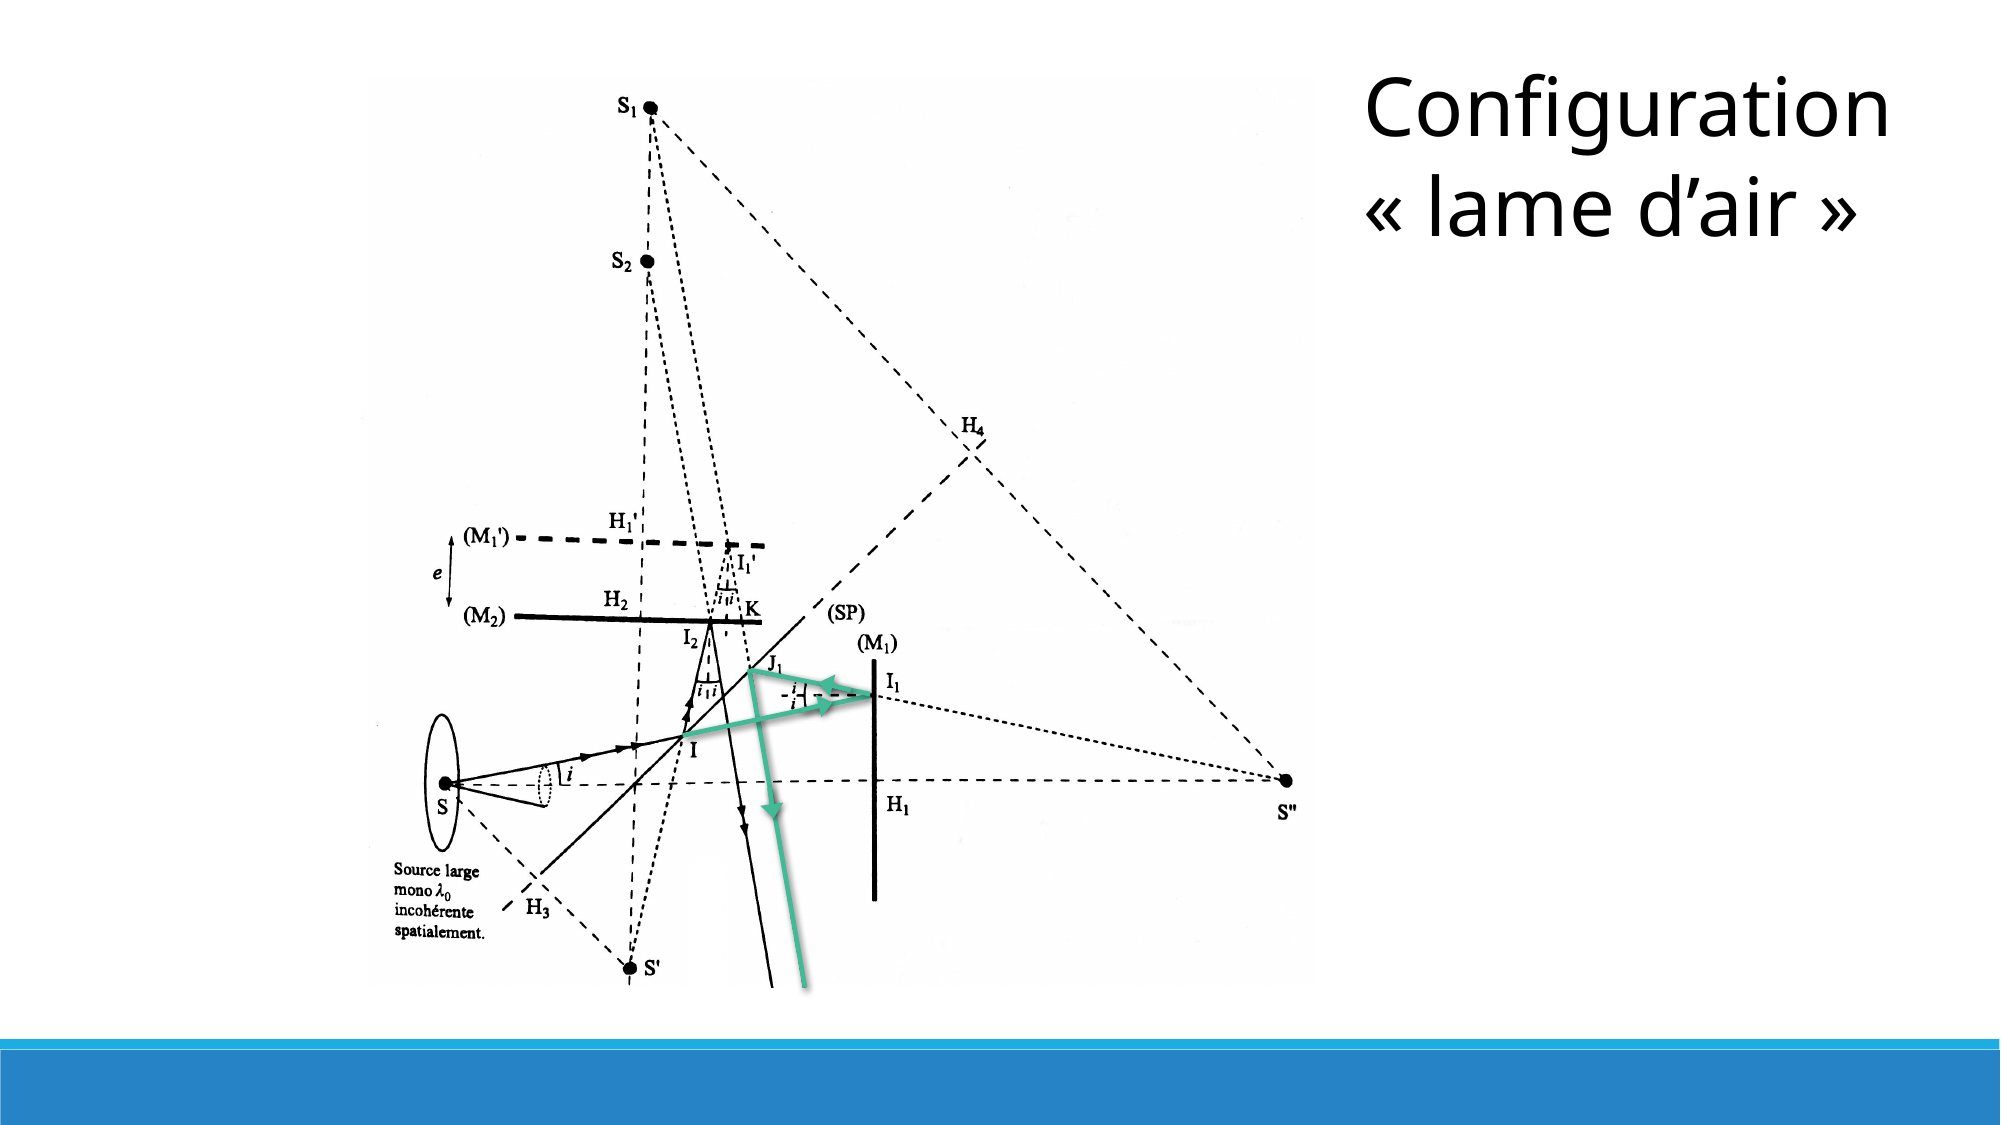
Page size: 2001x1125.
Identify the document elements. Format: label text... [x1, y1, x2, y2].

text_box Configuration « lame d’air » [1348, 48, 1929, 287]
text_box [360, 76, 1316, 998]
